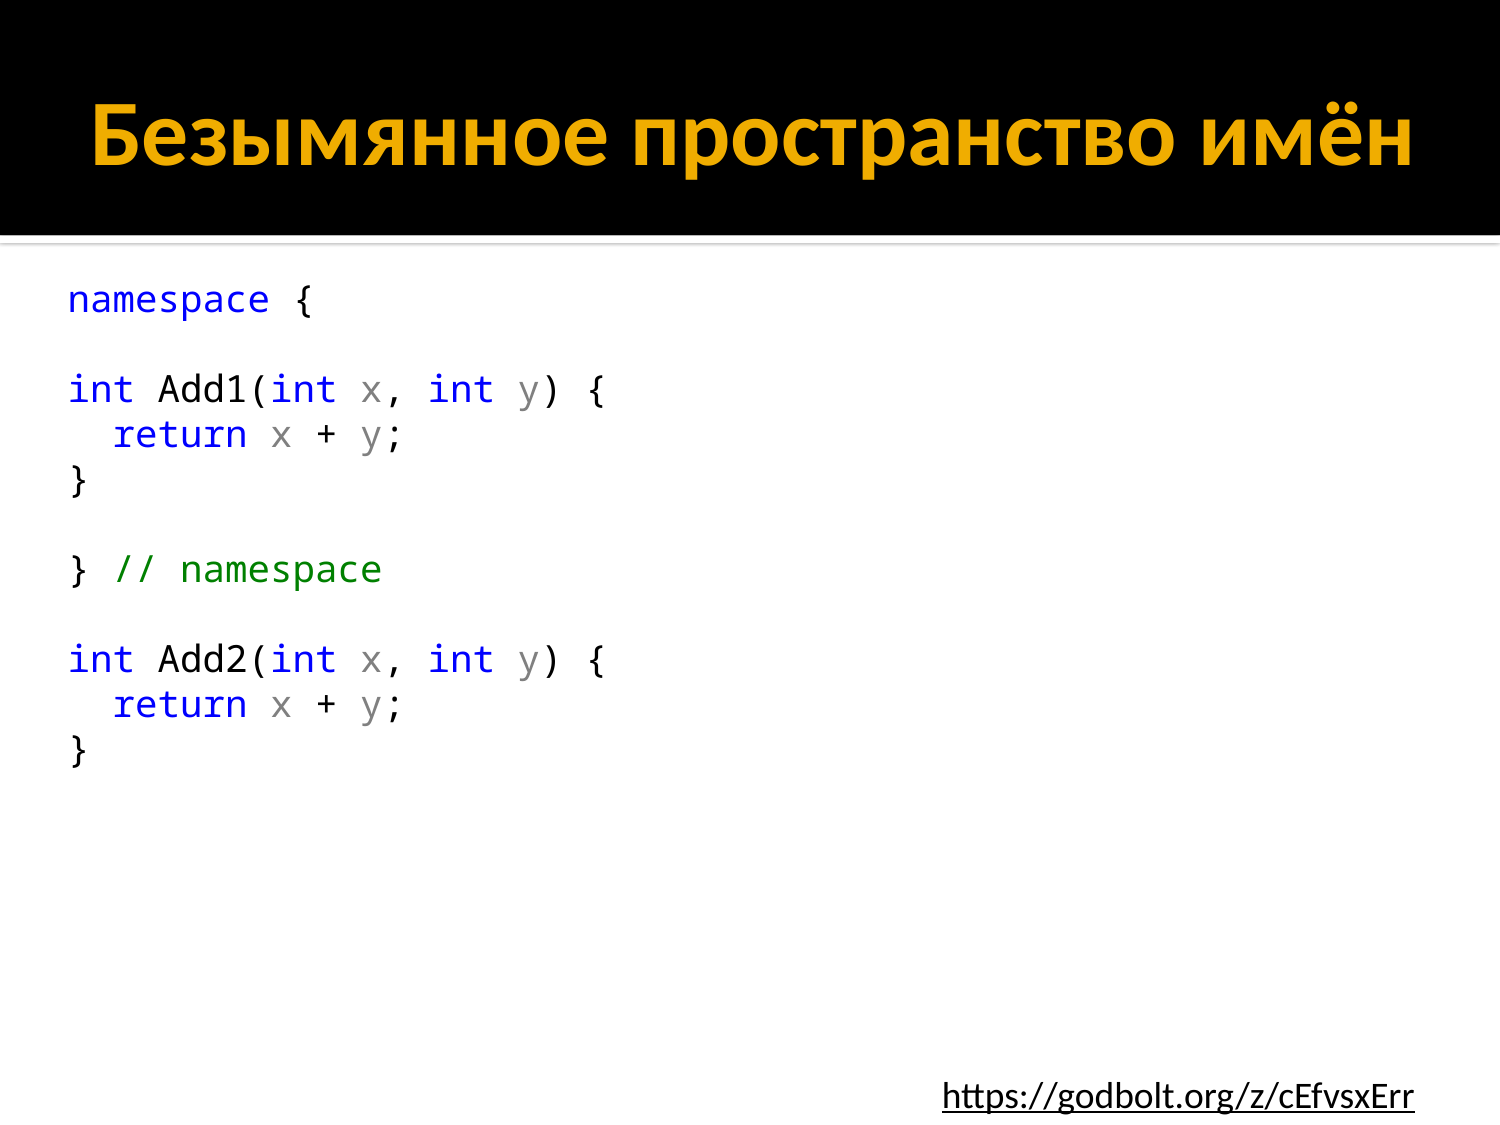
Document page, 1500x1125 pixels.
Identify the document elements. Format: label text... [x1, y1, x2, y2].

title Безымянное пространство имён [75, 24, 1425, 231]
text_box namespace { int Add1(int x, int y) { return x + y; } } // namespace int Add2(int x, int y) { return x + y; } [53, 267, 951, 777]
text_box https://godbolt.org/z/cEfvsxErr [927, 1063, 1459, 1124]
